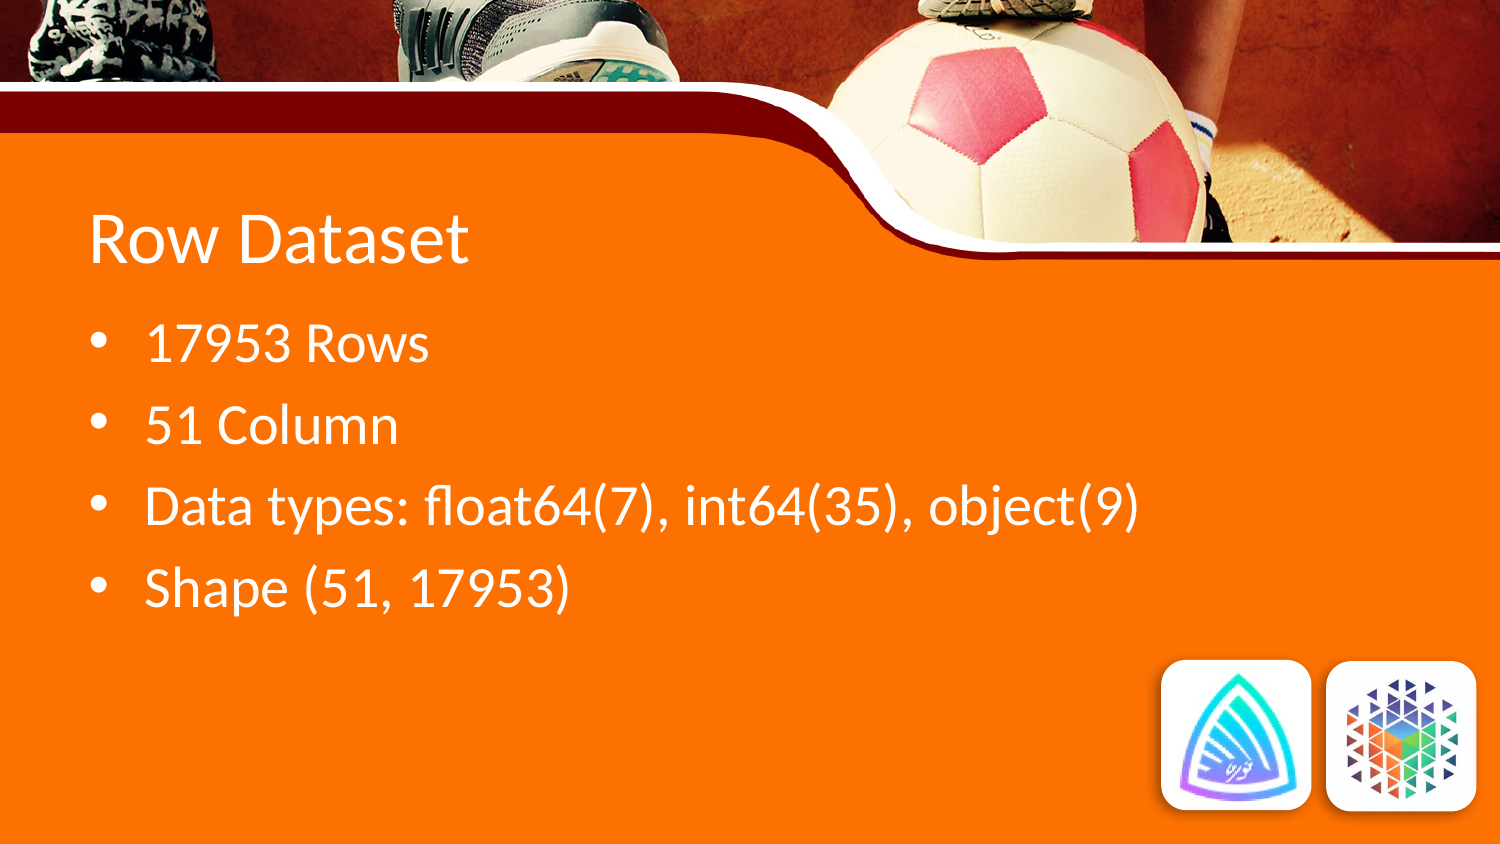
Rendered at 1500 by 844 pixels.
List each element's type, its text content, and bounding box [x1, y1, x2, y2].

picture [0, 0, 1500, 844]
list 17953 Rows 51 Column Data types: float64(7), int64(35), object(9) Shape (51, 17953) [73, 296, 1427, 798]
title Row Dataset [73, 171, 1427, 296]
